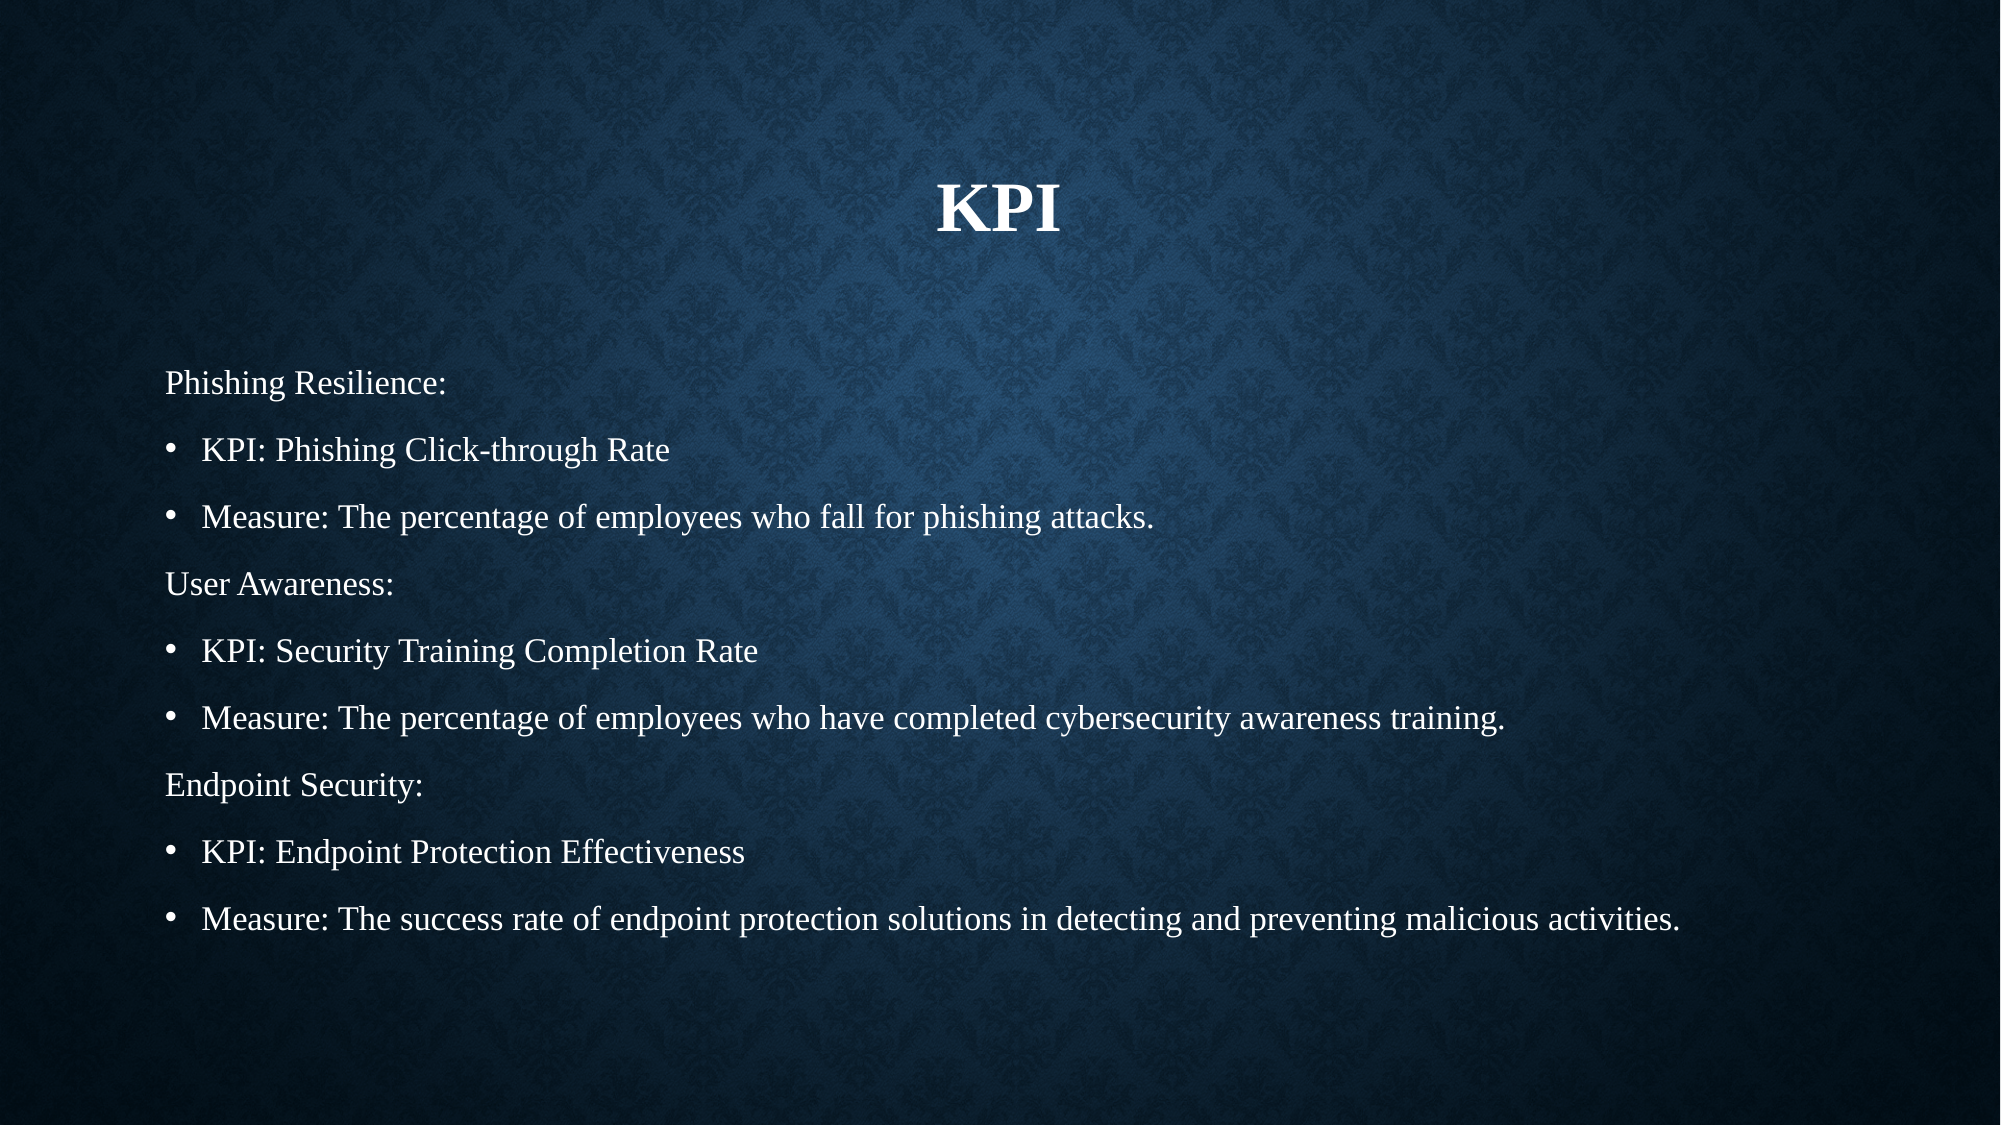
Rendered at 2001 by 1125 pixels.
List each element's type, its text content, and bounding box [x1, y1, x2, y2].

list Phishing Resilience: KPI: Phishing Click-through Rate Measure: The percentage of employees who fall for phishing attacks. User Awareness: KPI: Security Training Completion Rate Measure: The percentage of employees who have completed cybersecurity awareness training. Endpoint Security: KPI: Endpoint Protection Effectiveness Measure: The success rate of endpoint protection solutions in detecting and preventing malicious activities. [149, 343, 1849, 950]
title KPI [149, 99, 1849, 318]
